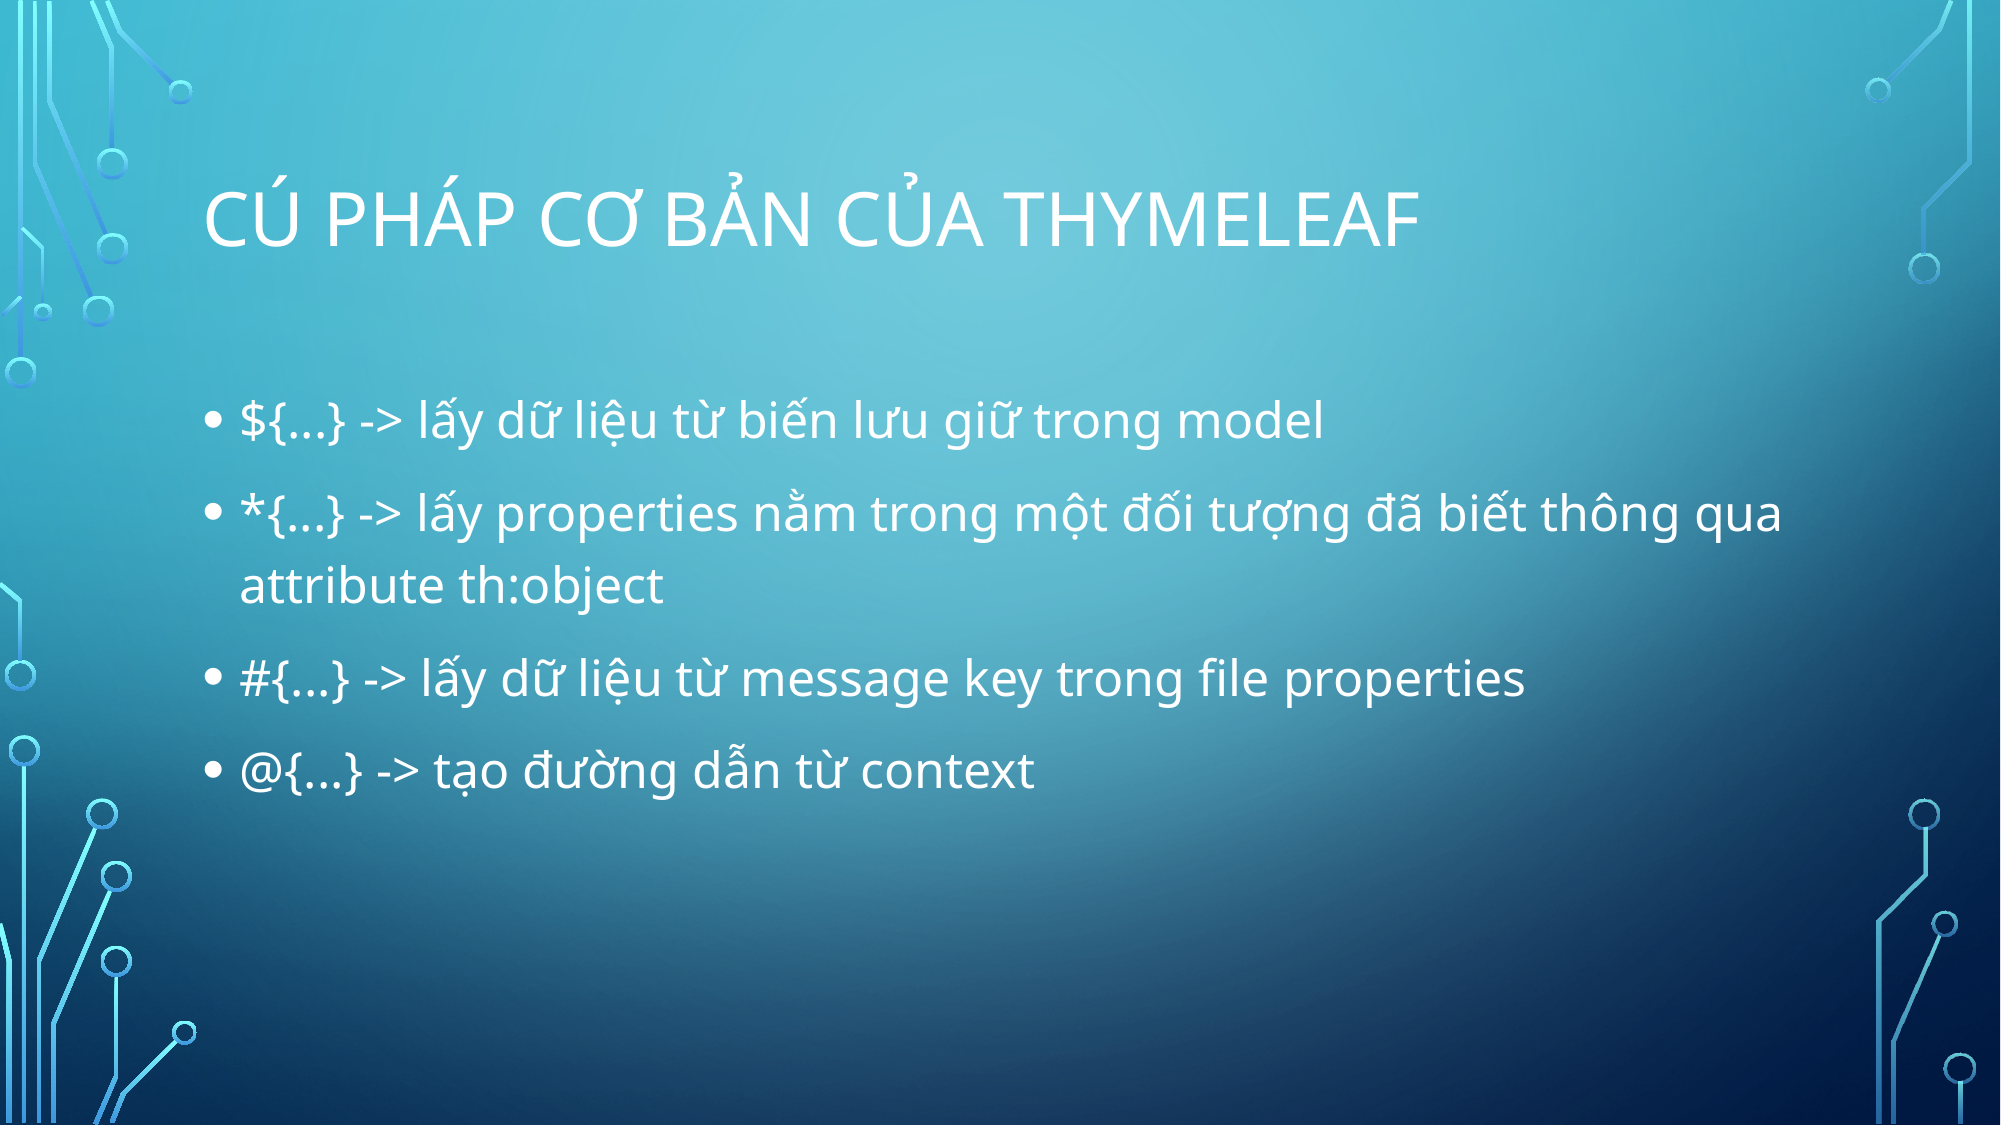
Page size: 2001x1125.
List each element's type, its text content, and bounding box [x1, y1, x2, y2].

list ${...} -> lấy dữ liệu từ biến lưu giữ trong model *{...} -> lấy properties nằm trong một đối tượng đã biết thông qua attribute th:object #{...} -> lấy dữ liệu từ message key trong file properties @{...} -> tạo đường dẫn từ context [187, 369, 1813, 950]
title CÚ PHÁP CƠ BẢN CỦA THYMELEAF [187, 101, 1813, 344]
